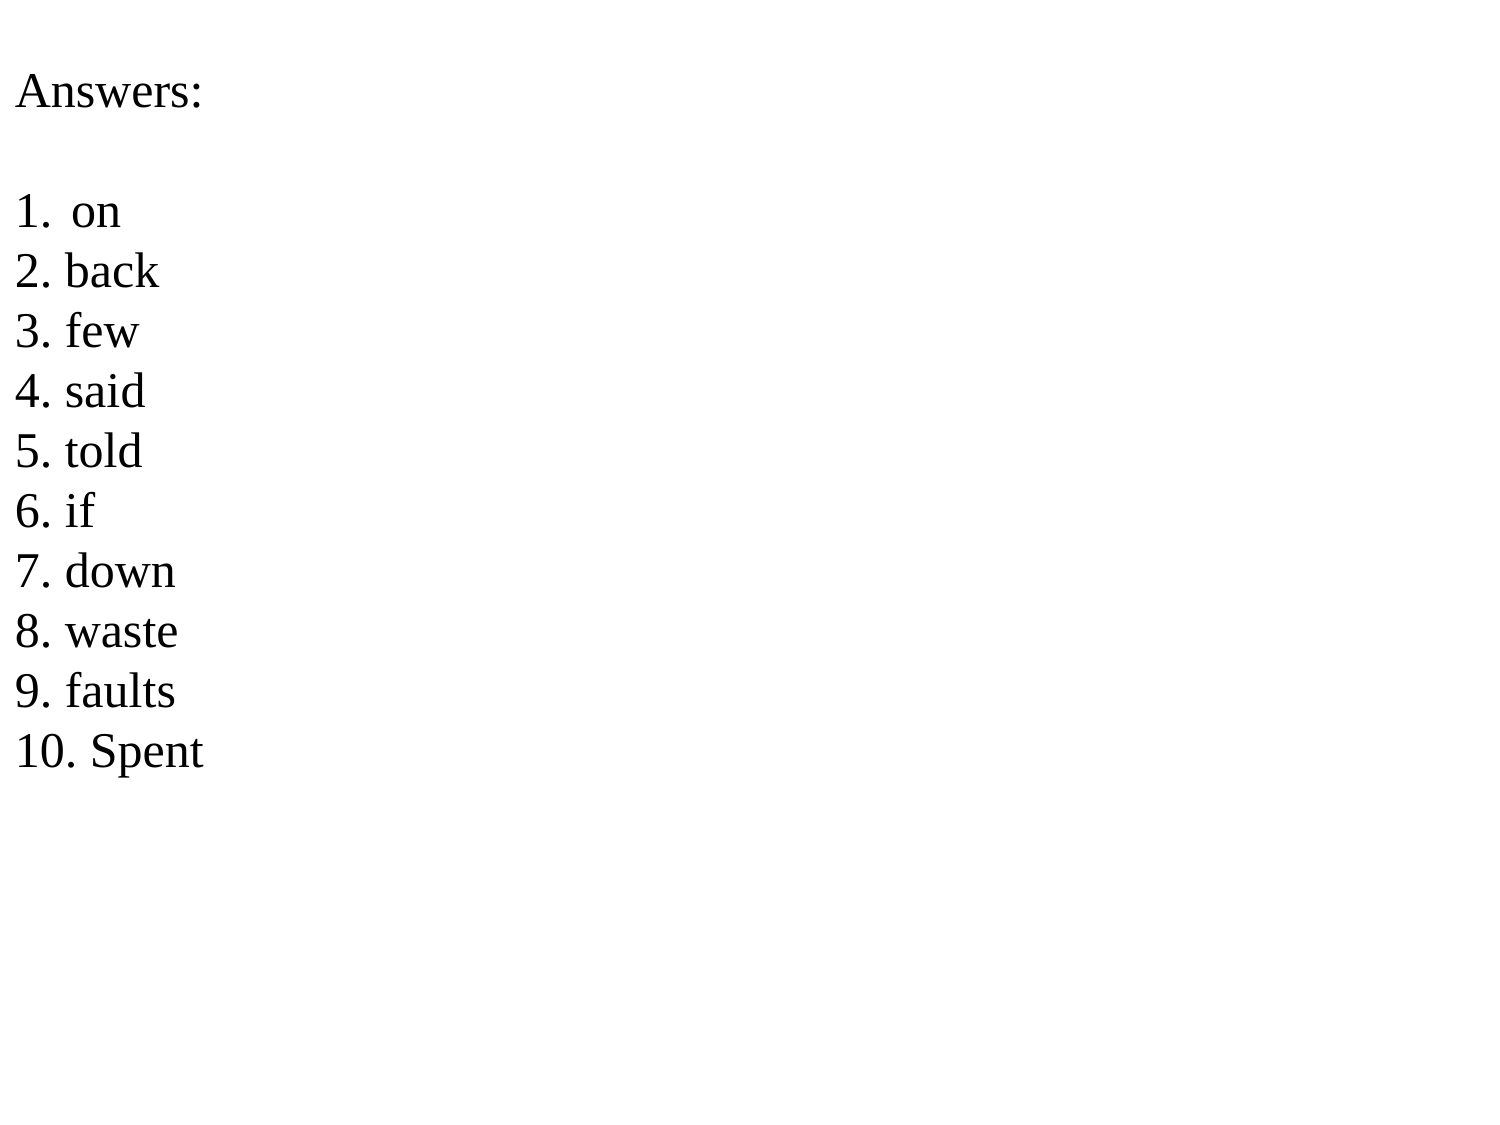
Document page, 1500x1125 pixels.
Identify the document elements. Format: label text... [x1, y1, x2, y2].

text_box Answers: on 2. back 3. few 4. said 5. told 6. if 7. down 8. waste 9. faults 10. Spent [0, 49, 1500, 845]
